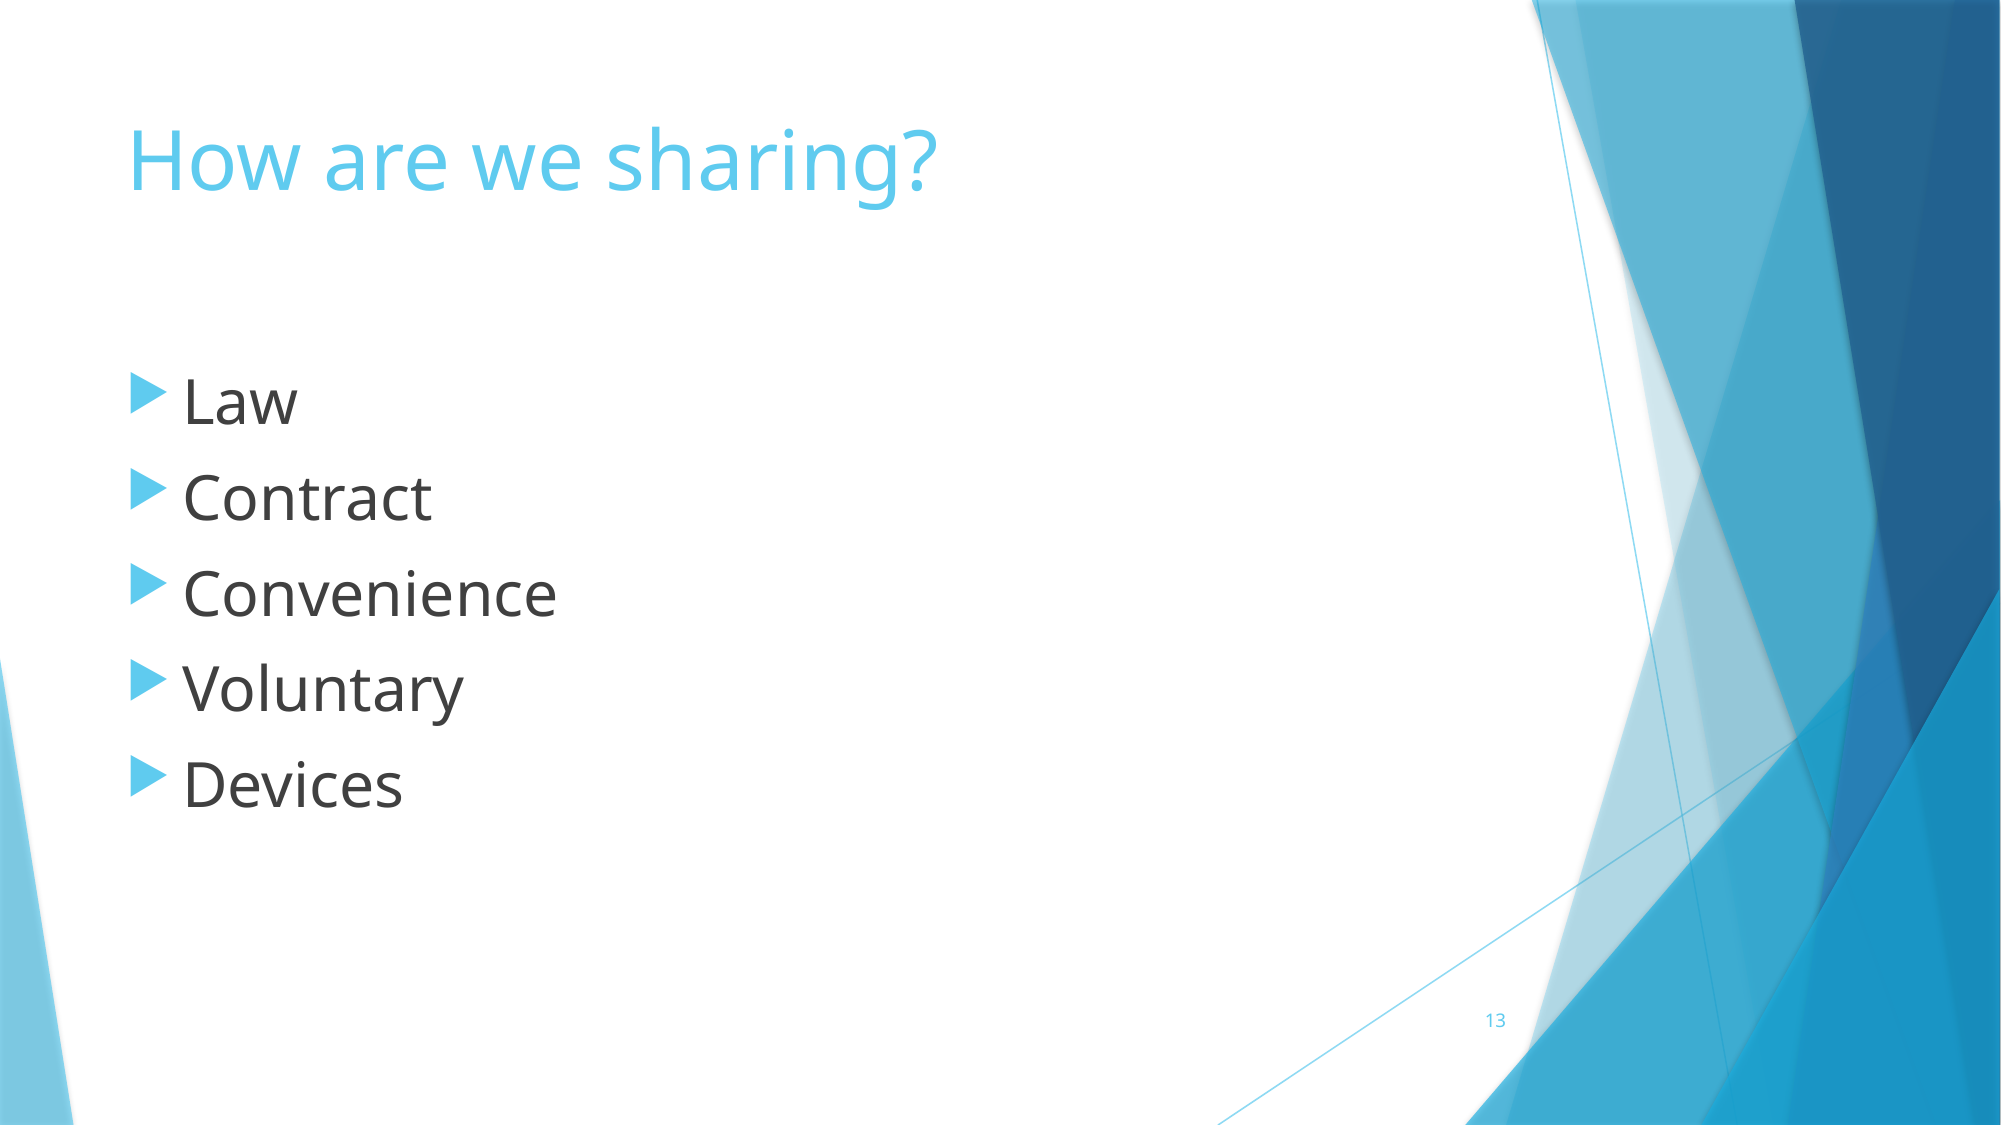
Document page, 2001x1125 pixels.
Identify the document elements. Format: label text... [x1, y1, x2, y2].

slide_number 13 [1409, 991, 1522, 1051]
title How are we sharing? [111, 99, 1522, 317]
list Law Contract Convenience Voluntary Devices [111, 354, 1522, 992]
